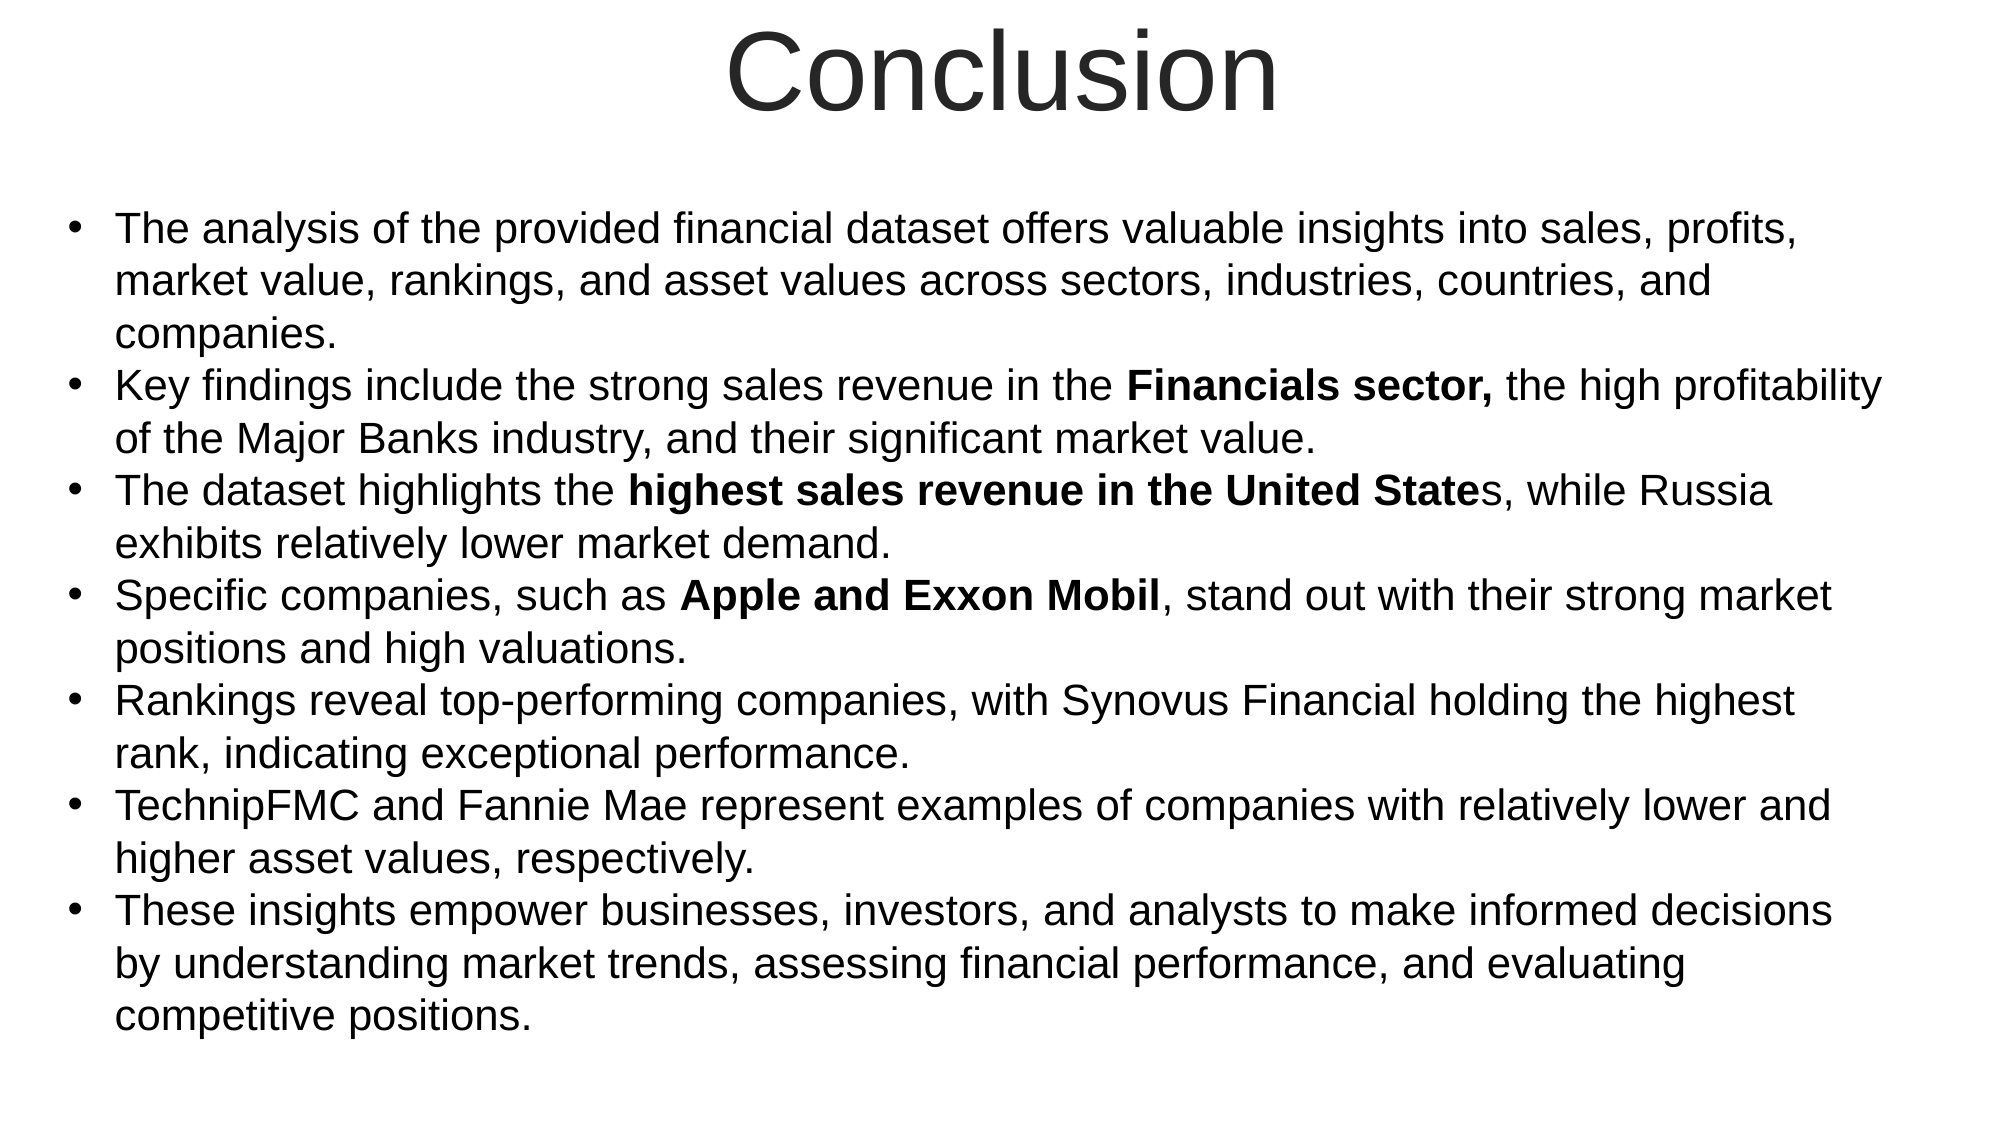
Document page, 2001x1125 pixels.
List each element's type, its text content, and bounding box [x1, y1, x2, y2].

list Conclusion [53, 14, 1952, 134]
text_box The analysis of the provided financial dataset offers valuable insights into sales, profits, market value, rankings, and asset values across sectors, industries, countries, and companies. Key findings include the strong sales revenue in the Financials sector, the high profitability of the Major Banks industry, and their significant market value. The dataset highlights the highest sales revenue in the United States, while Russia exhibits relatively lower market demand. Specific companies, such as Apple and Exxon Mobil, stand out with their strong market positions and high valuations. Rankings reveal top-performing companies, with Synovus Financial holding the highest rank, indicating exceptional performance. TechnipFMC and Fannie Mae represent examples of companies with relatively lower and higher asset values, respectively. These insights empower businesses, investors, and analysts to make informed decisions by understanding market trends, assessing financial performance, and evaluating competitive positions. [52, 192, 1899, 1100]
